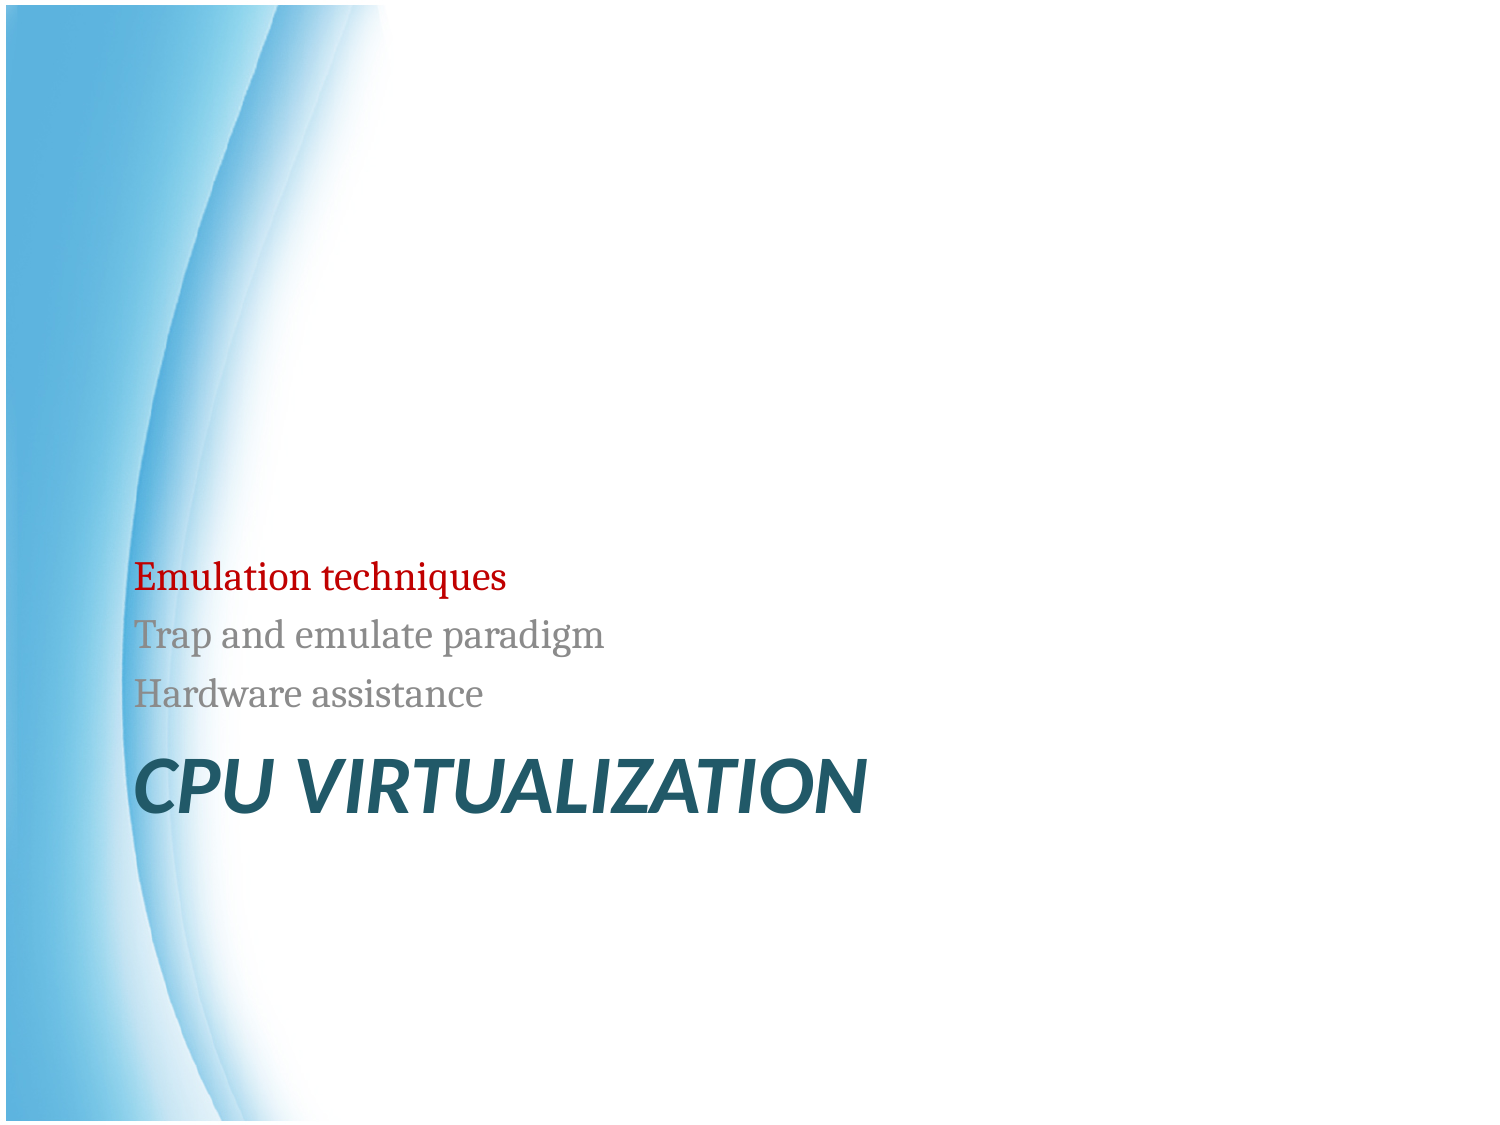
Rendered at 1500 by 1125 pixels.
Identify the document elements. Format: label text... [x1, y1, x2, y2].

title CPU Virtualization [118, 723, 1394, 947]
list Emulation techniques Trap and emulate paradigm Hardware assistance [118, 476, 1394, 723]
picture [0, 0, 1500, 1125]
